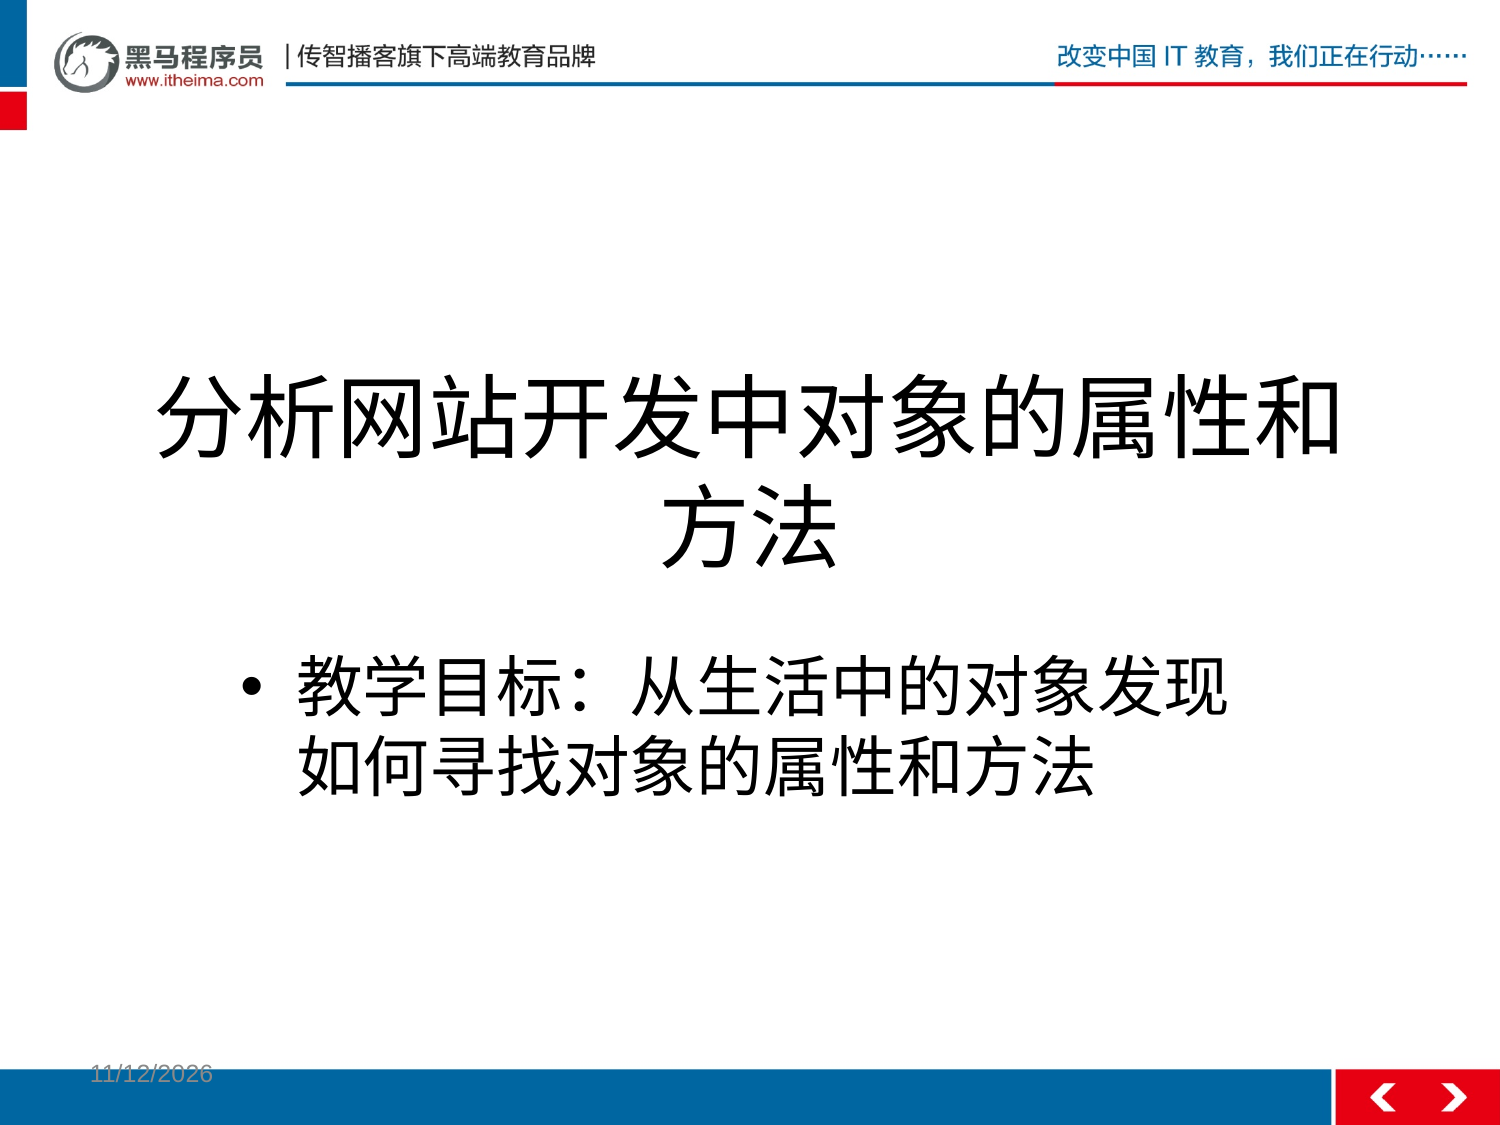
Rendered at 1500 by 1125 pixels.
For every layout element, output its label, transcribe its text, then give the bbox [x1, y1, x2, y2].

picture [0, 0, 1500, 1125]
subtitle 教学目标：从生活中的对象发现如何寻找对象的属性和方法 [225, 637, 1275, 925]
text_box [75, 1042, 425, 1103]
title 分析网站开发中对象的属性和方法 [112, 349, 1388, 591]
